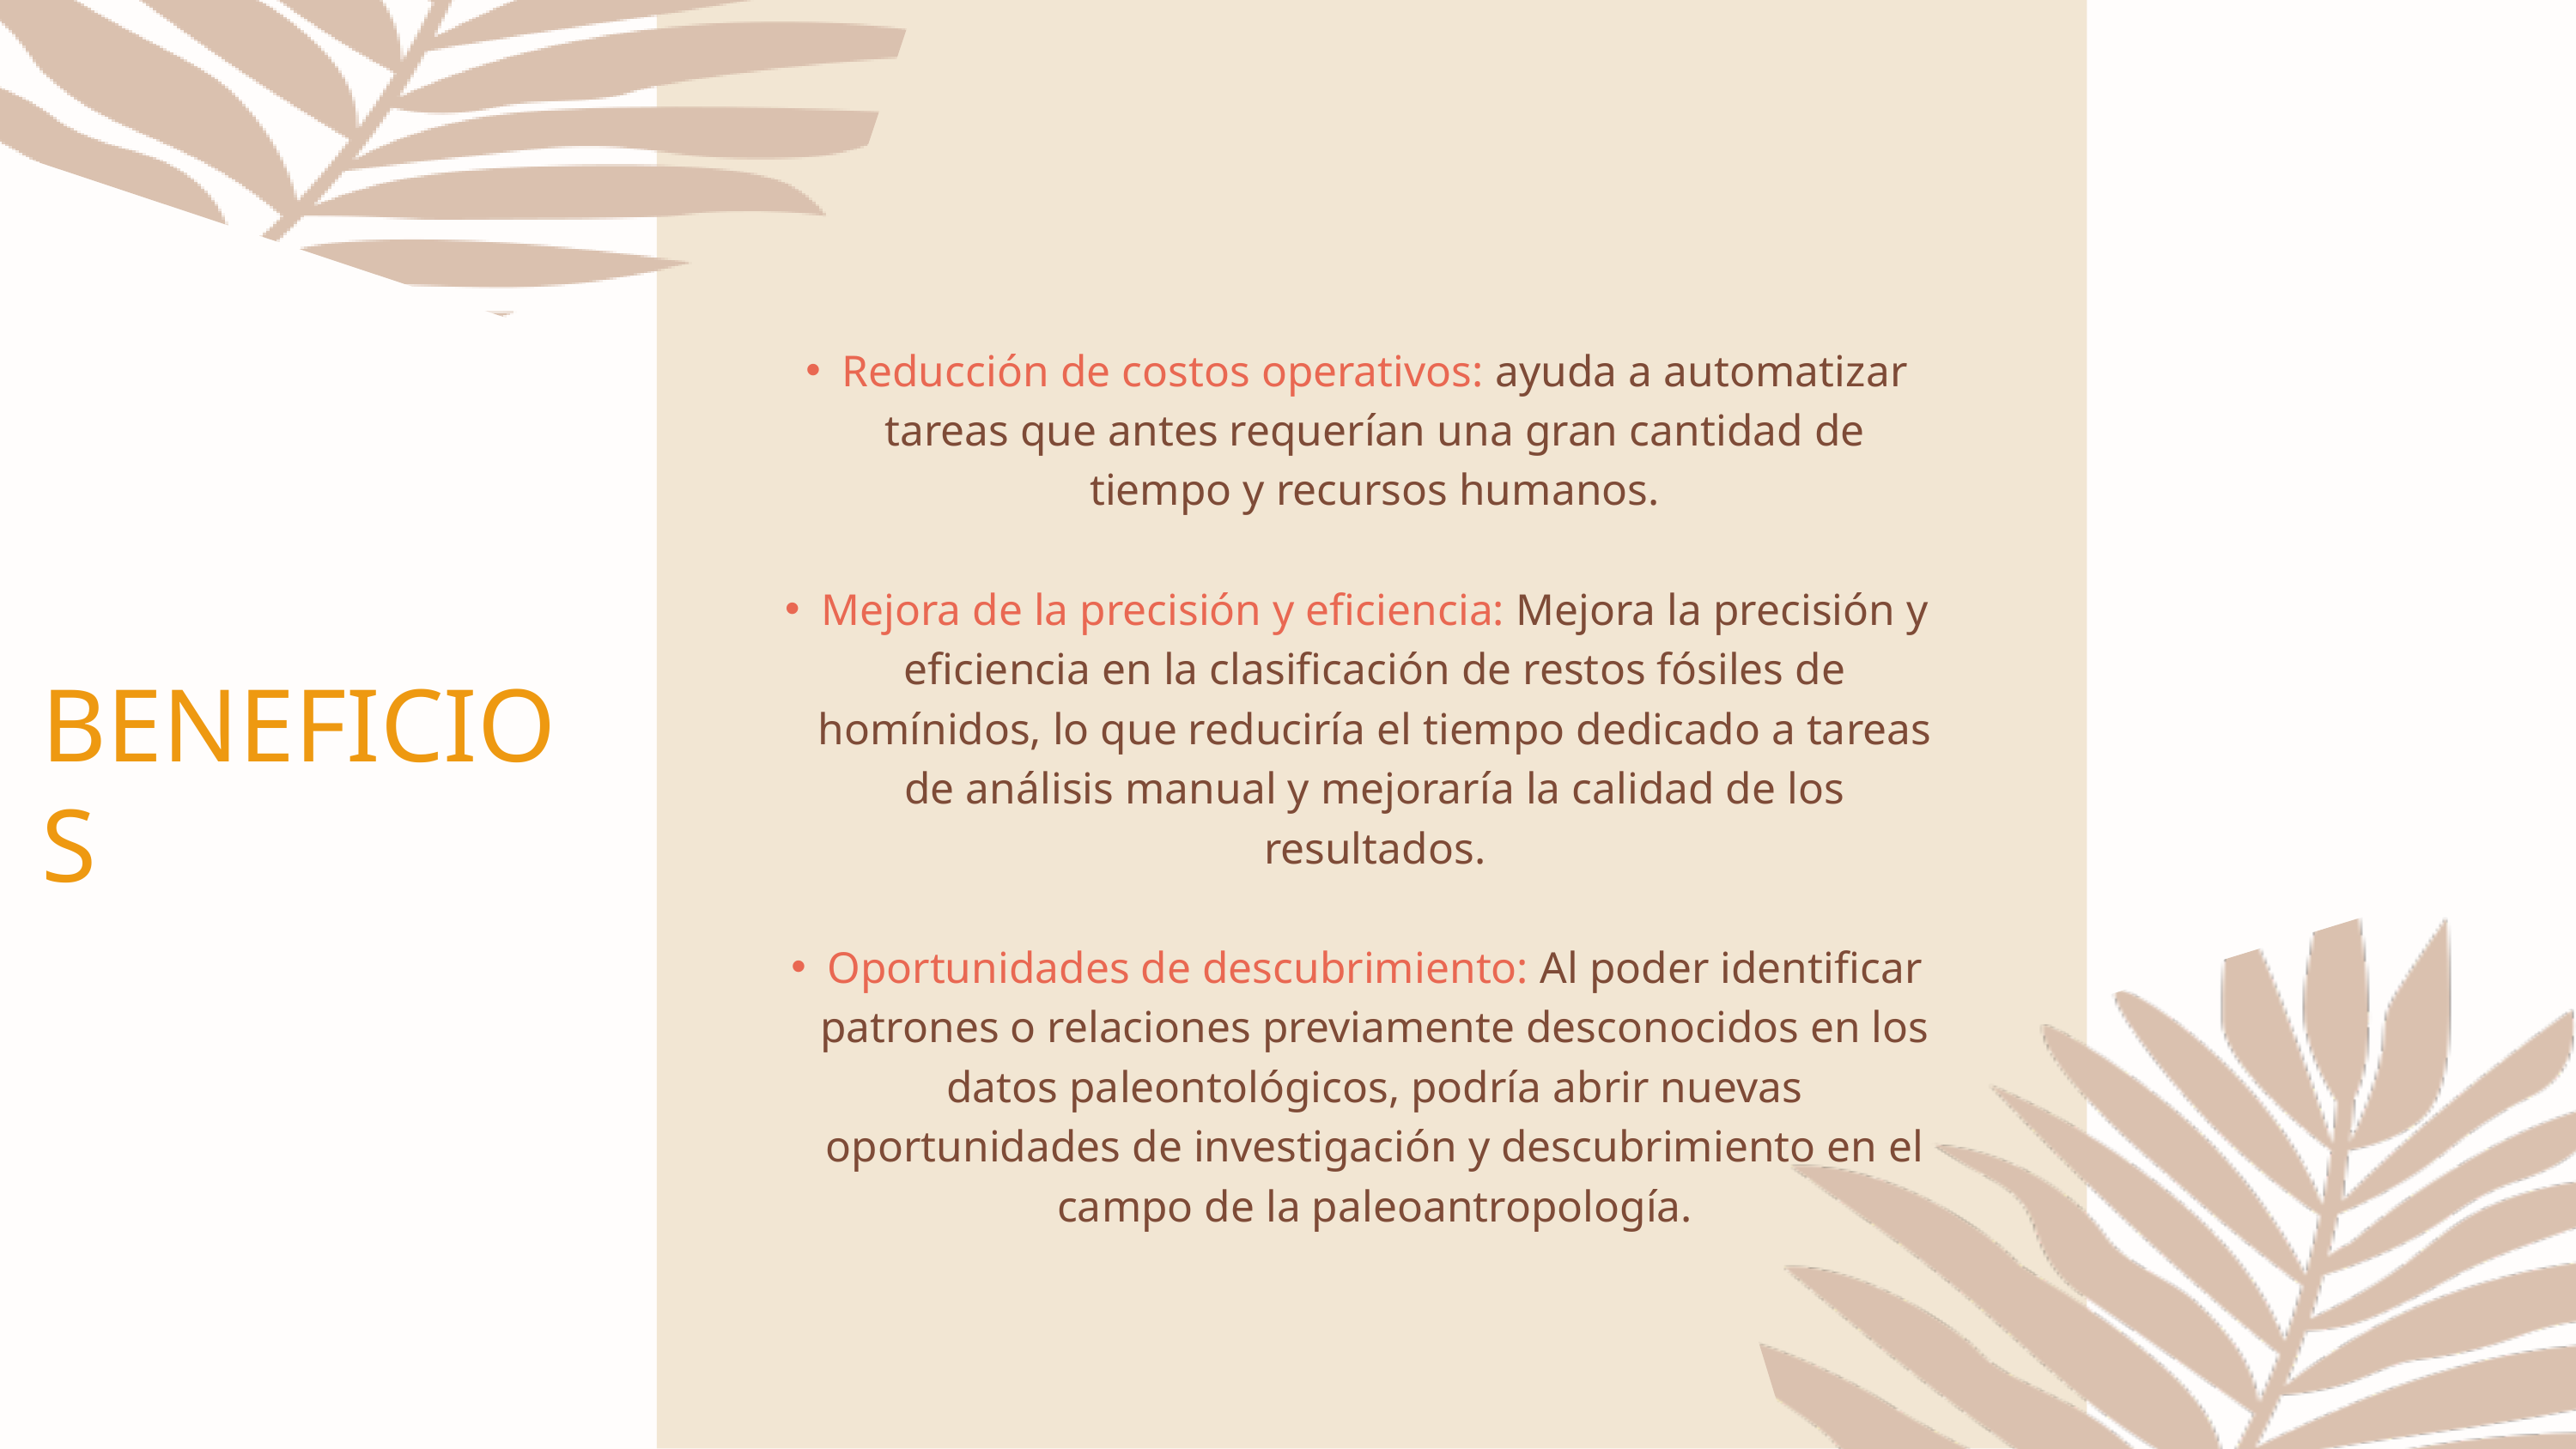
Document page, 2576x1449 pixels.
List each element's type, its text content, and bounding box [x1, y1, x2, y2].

text_box [0, 0, 654, 367]
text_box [656, 0, 2087, 1449]
text_box BENEFICIOS [42, 662, 594, 903]
text_box [2090, 852, 2576, 1449]
